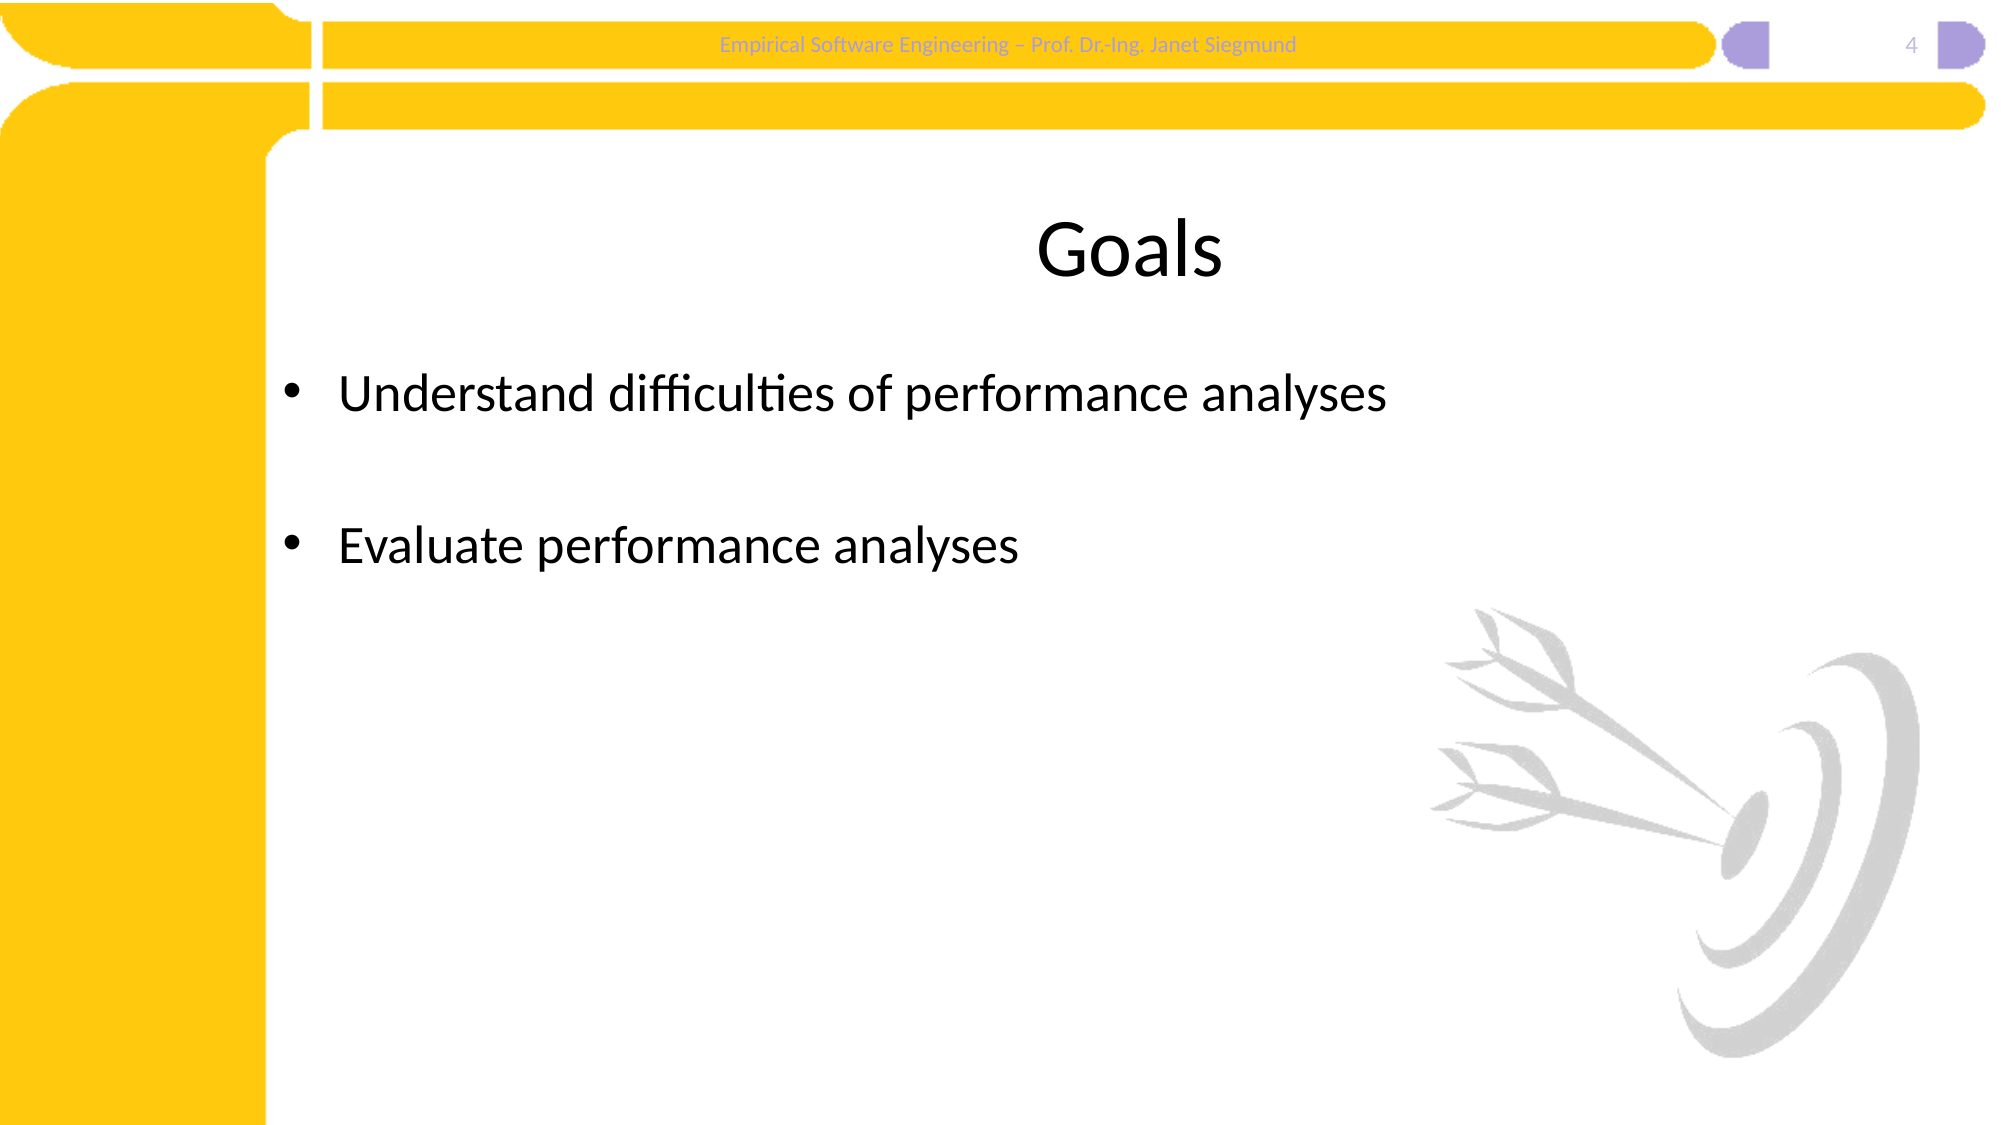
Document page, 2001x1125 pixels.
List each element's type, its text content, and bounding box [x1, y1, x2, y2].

title Goals [267, 149, 1993, 338]
list Understand difficulties of performance analyses Evaluate performance analyses [267, 349, 1993, 1104]
slide_number 4 [1767, 20, 1934, 67]
picture [0, 3, 1999, 1125]
